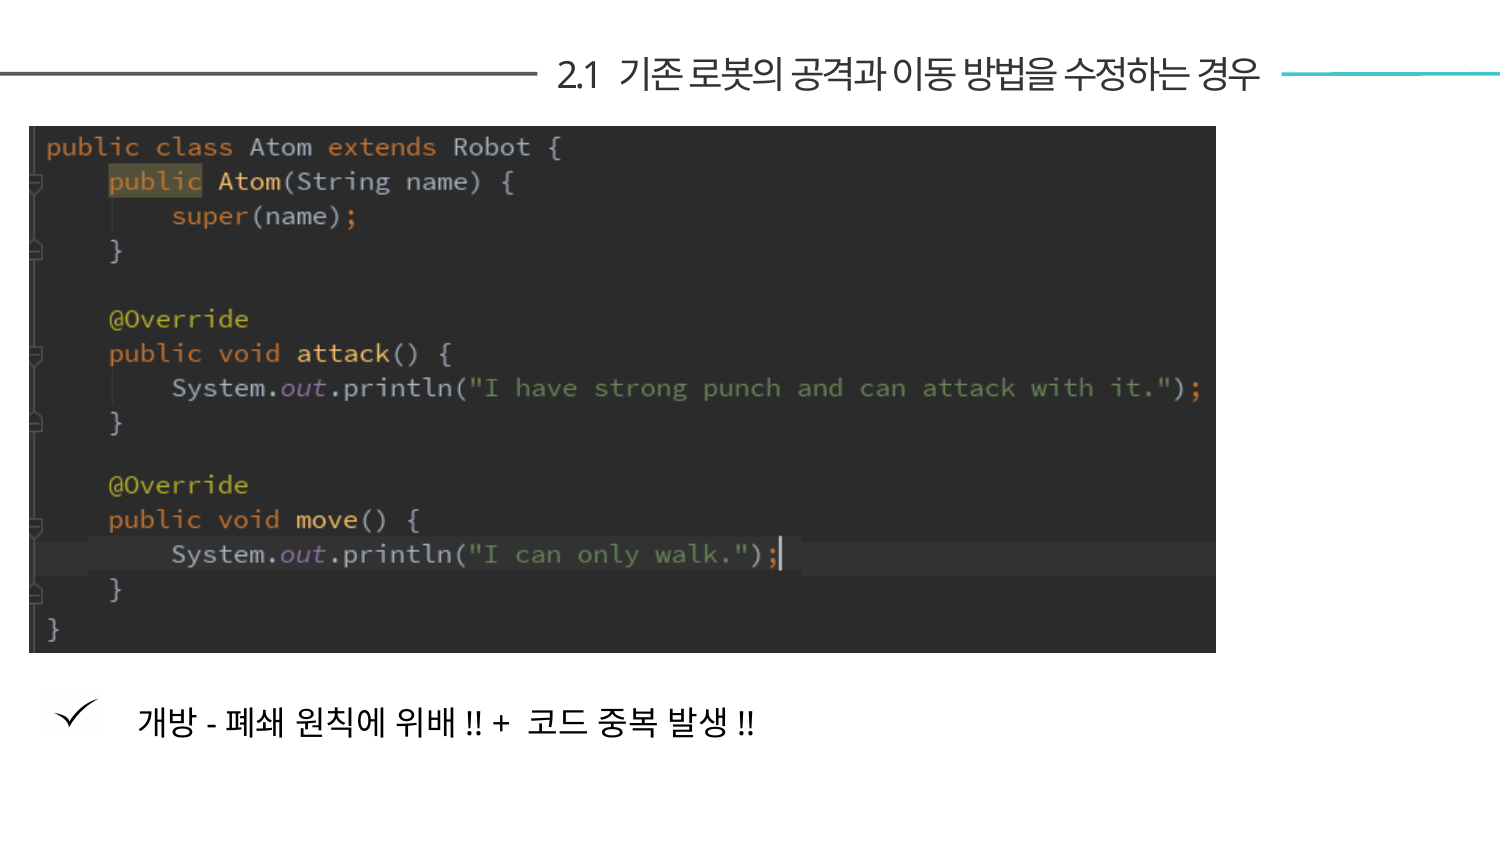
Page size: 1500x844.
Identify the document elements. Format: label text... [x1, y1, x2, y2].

picture [29, 126, 1216, 654]
text_box 2.1 기존 로봇의 공격과 이동 방법을 수정하는 경우 [537, 43, 1282, 104]
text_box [40, 674, 1318, 746]
